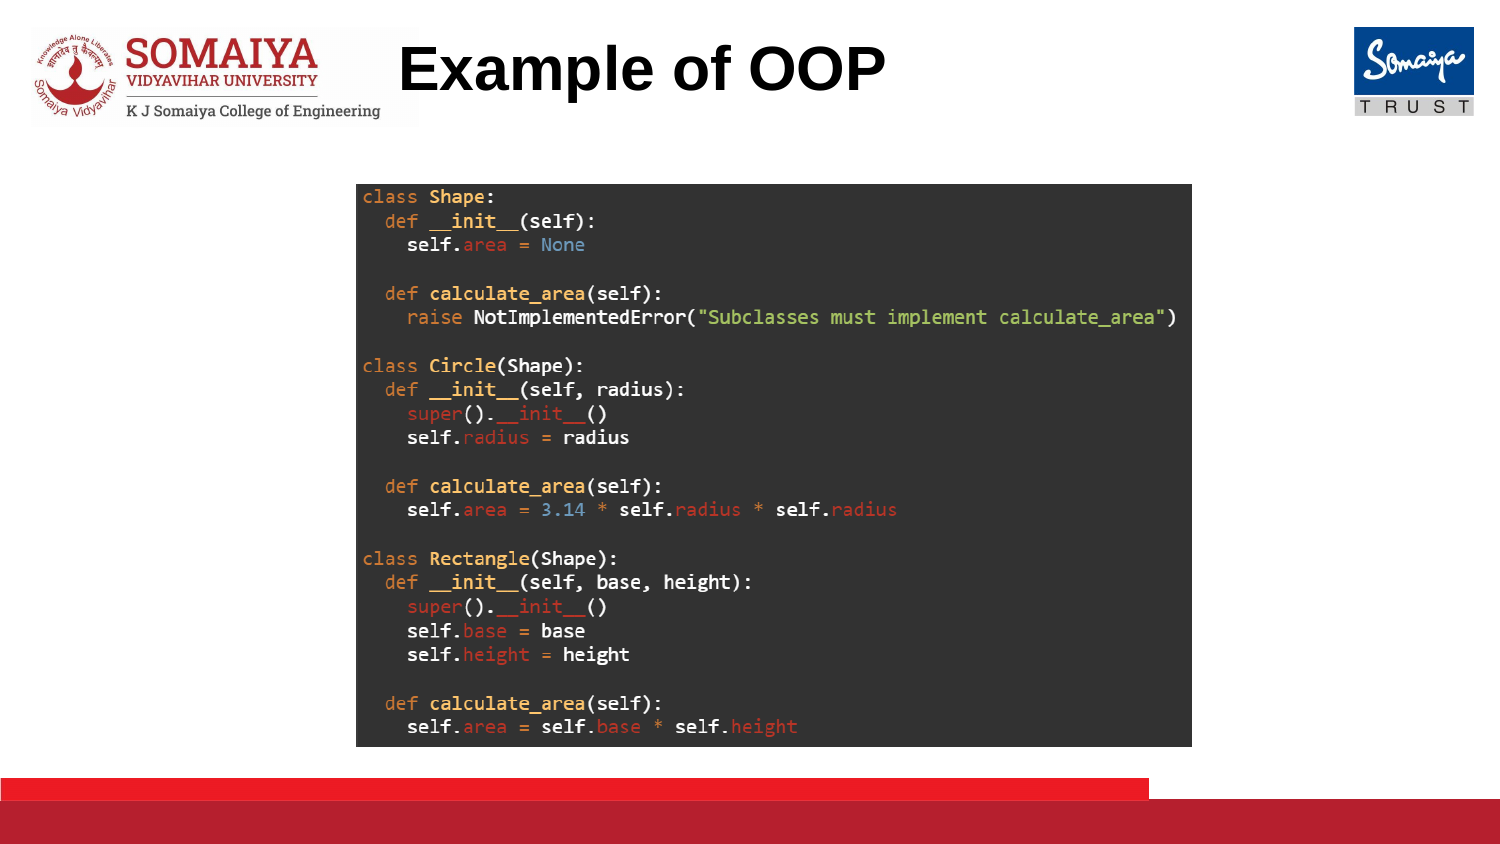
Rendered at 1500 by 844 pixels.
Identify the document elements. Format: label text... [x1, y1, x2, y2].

title Example of OOP [398, 27, 1162, 104]
picture [1354, 27, 1474, 116]
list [355, 184, 1192, 748]
picture [0, 778, 1500, 844]
picture [31, 27, 419, 127]
